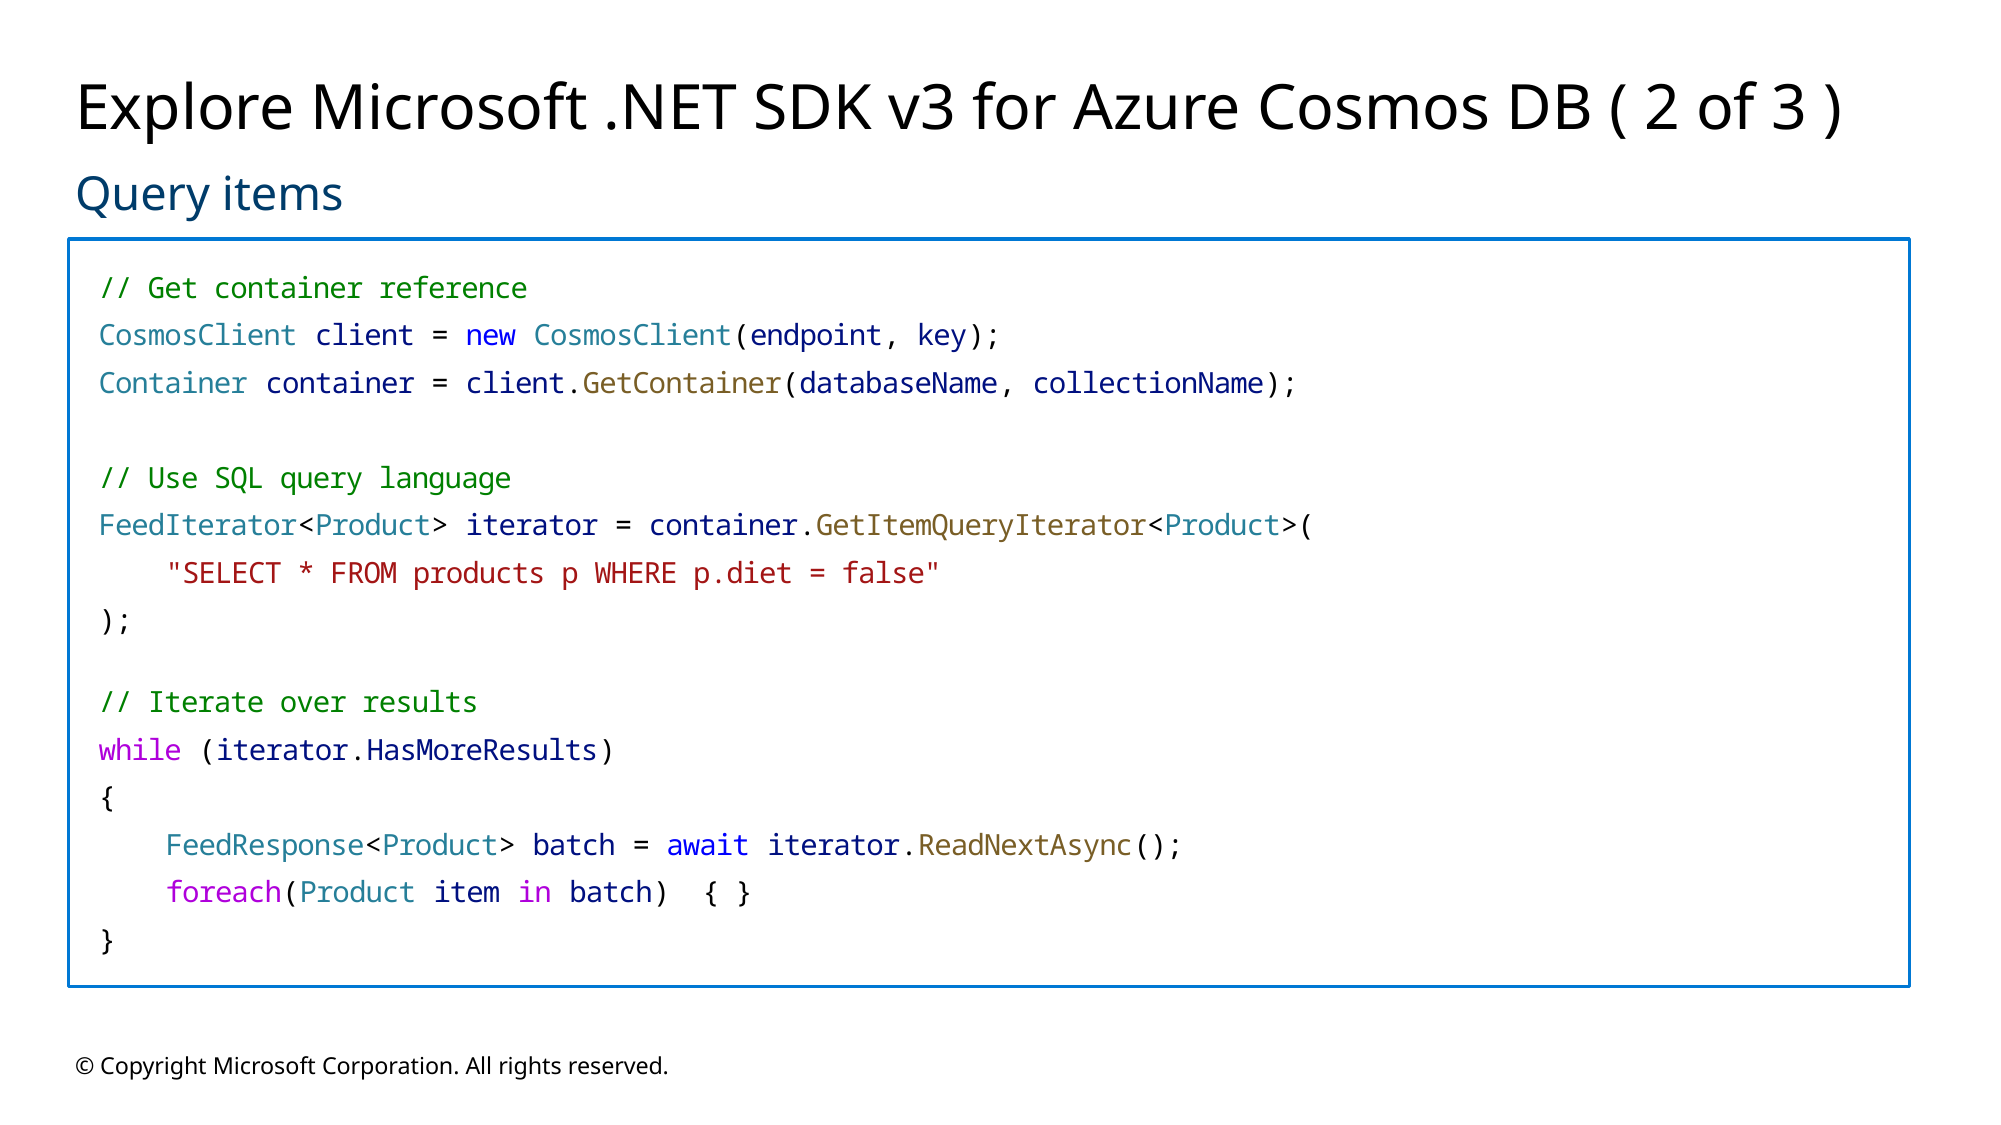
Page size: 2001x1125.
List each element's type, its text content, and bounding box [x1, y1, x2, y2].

title Explore Microsoft .NET SDK v3 for Azure Cosmos DB ( 2 of 3 ) [75, 67, 1916, 153]
list Query items [75, 163, 1916, 234]
text_box // Get container reference CosmosClient client = new CosmosClient(endpoint, key); Container container = client.GetContainer(databaseName, collectionName); // Use SQL query language FeedIterator<Product> iterator = container.GetItemQueryIterator<Product>( "SELECT * FROM products p WHERE p.diet = false" ); // Iterate over results while (iterator.HasMoreResults) { FeedResponse<Product> batch = await iterator.ReadNextAsync(); foreach(Product item in batch) { } } [68, 238, 1910, 987]
